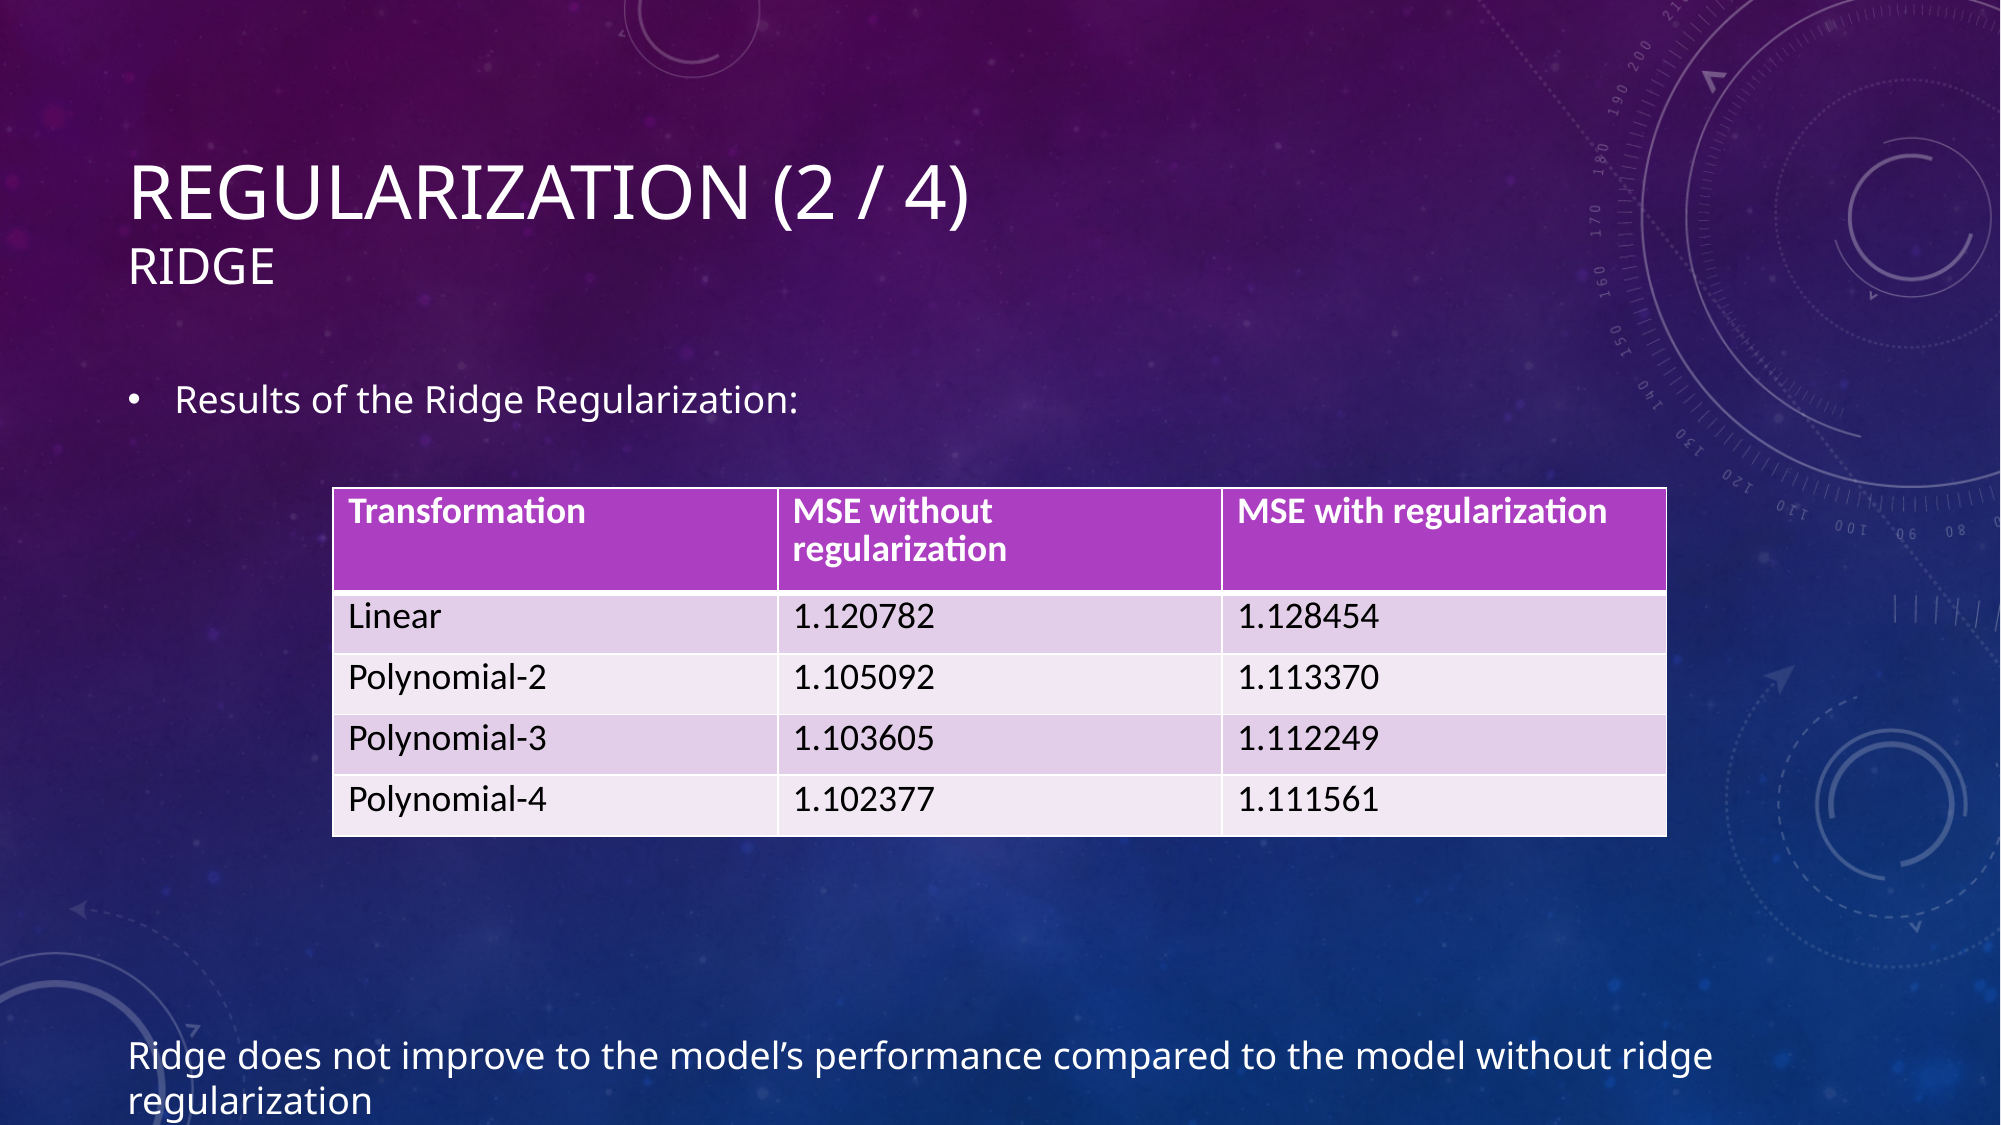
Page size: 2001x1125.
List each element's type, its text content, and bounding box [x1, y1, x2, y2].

table_header MSE without regularization [779, 489, 1221, 590]
list Results of the Ridge Regularization: [112, 288, 893, 640]
table_cell Linear [334, 596, 777, 653]
table_header Transformation [334, 489, 777, 590]
table_cell 1.120782 [779, 596, 1221, 653]
table_cell Polynomial-3 [334, 715, 777, 774]
table_cell Polynomial-2 [334, 655, 777, 714]
table_cell Polynomial-4 [334, 776, 777, 835]
title REGULARIZATION (2 / 4) RIDGE [112, 99, 1966, 339]
table_header MSE with regularization [1223, 489, 1666, 590]
table_cell 1.103605 [779, 715, 1221, 774]
picture [0, 0, 2001, 1125]
table_cell 1.111561 [1223, 776, 1666, 835]
table_cell 1.113370 [1223, 655, 1666, 714]
table_cell 1.102377 [779, 776, 1221, 835]
table_cell 1.105092 [779, 655, 1221, 714]
table_cell 1.128454 [1223, 596, 1666, 653]
table_cell 1.112249 [1223, 715, 1666, 774]
text_box Ridge does not improve to the model’s performance compared to the model without ridge regularization [112, 1024, 1966, 1125]
